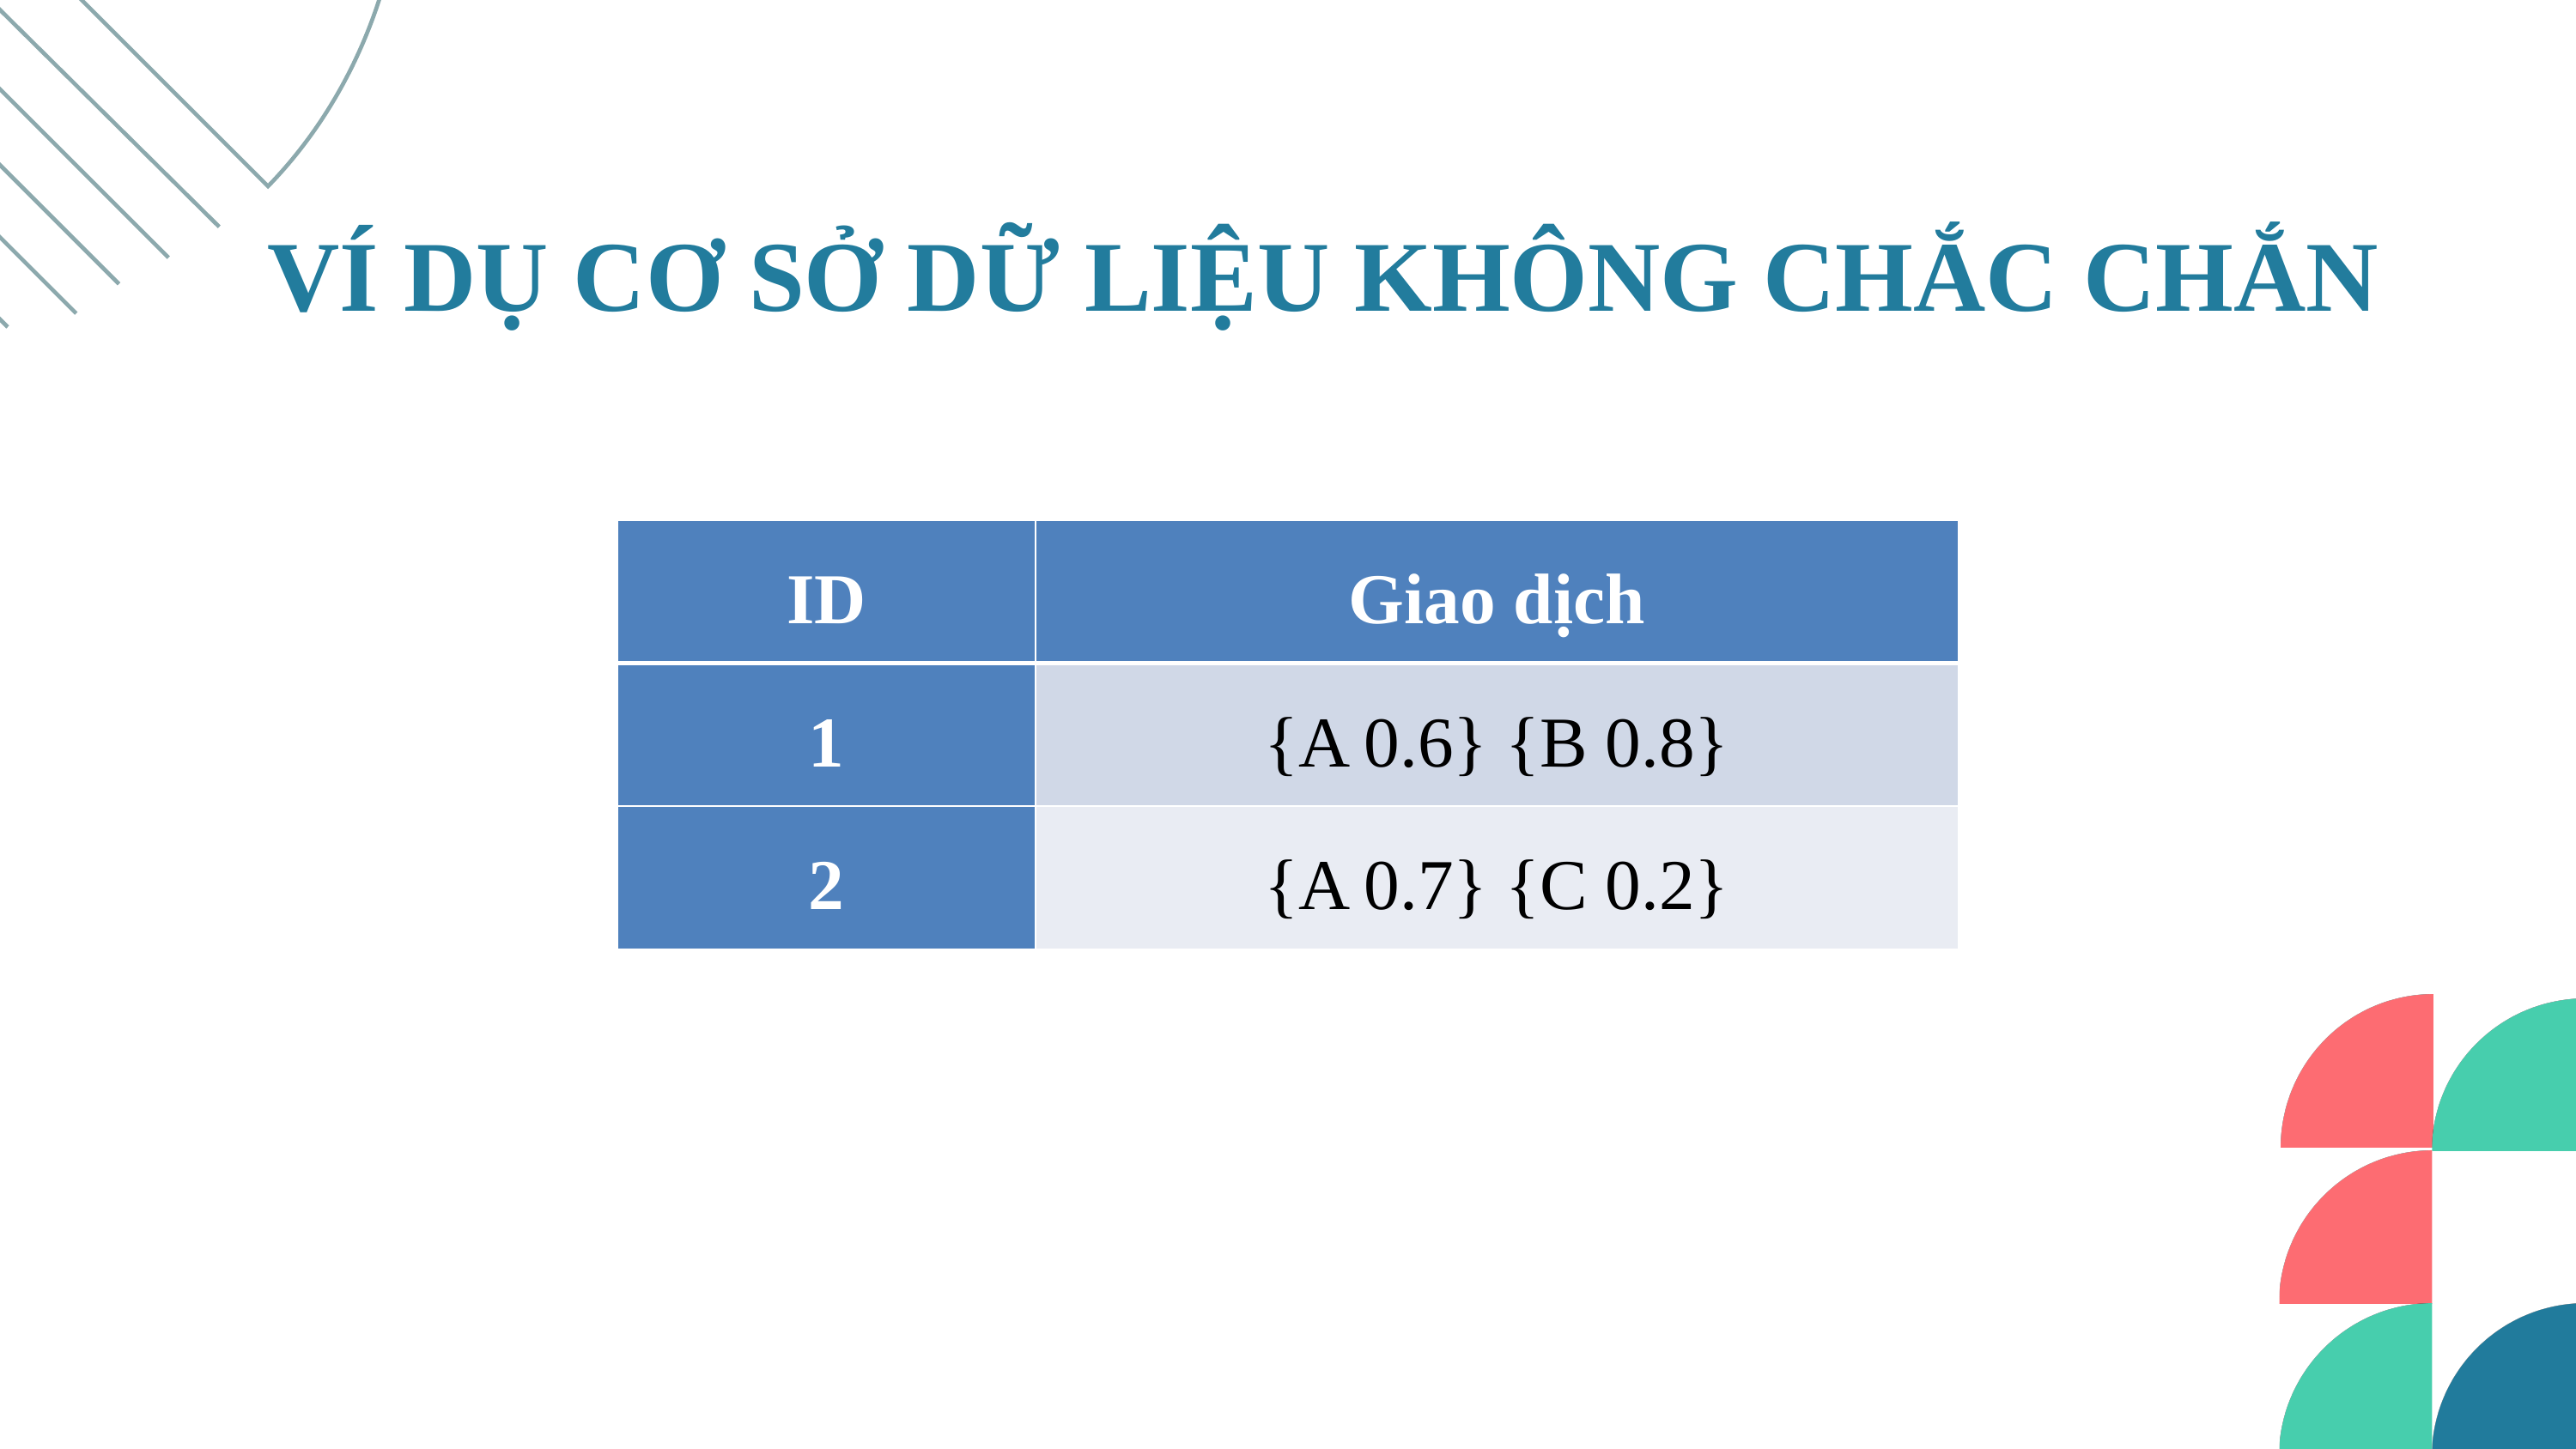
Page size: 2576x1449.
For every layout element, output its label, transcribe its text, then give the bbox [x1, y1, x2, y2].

text_box [2279, 1303, 2432, 1449]
text_box [2281, 994, 2433, 1148]
table_header Giao dịch [1036, 521, 1958, 661]
text_box [2432, 1303, 2576, 1449]
text_box VÍ DỤ CƠ SỞ DỮ LIỆU KHÔNG CHẮC CHẮN [267, 232, 2415, 331]
table_cell 2 [618, 807, 1035, 949]
table_header ID [618, 521, 1035, 661]
text_box [2279, 1150, 2433, 1303]
table_cell {A 0.6} {B 0.8} [1036, 665, 1958, 805]
table_cell {A 0.7} {C 0.2} [1036, 807, 1958, 949]
text_box [2432, 998, 2576, 1151]
table_cell 1 [618, 665, 1035, 805]
